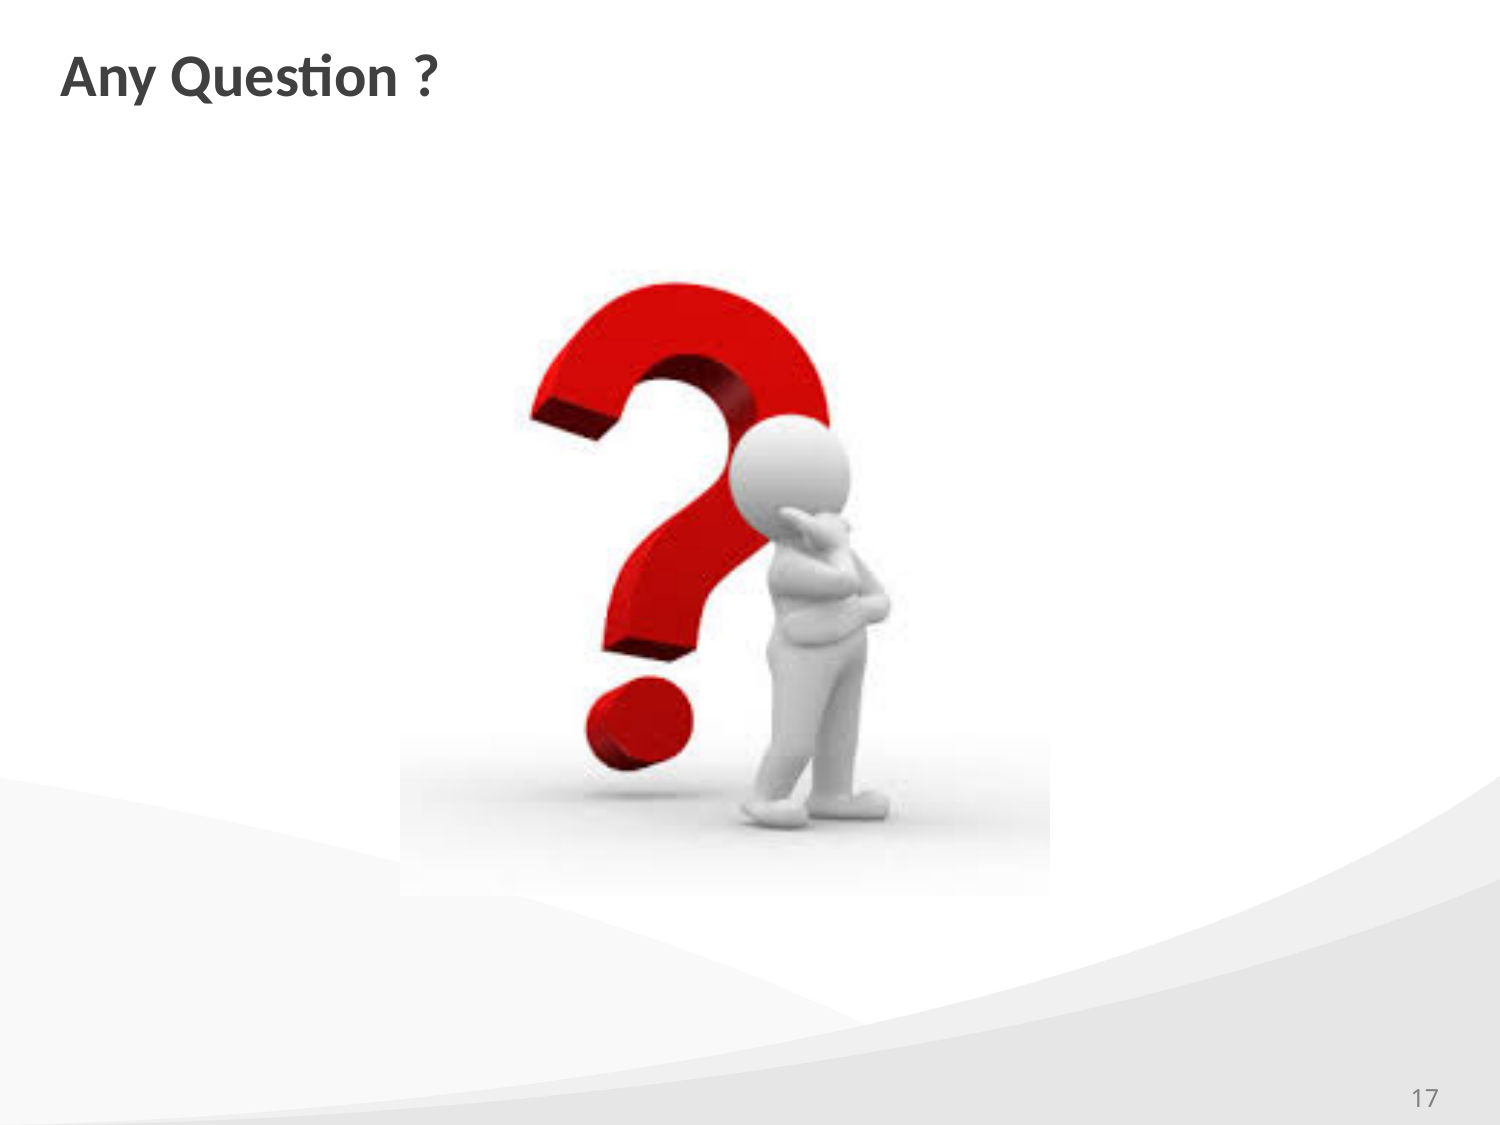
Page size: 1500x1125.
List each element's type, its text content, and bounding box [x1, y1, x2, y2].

picture [0, 0, 1500, 1125]
title Any Question ? [45, 24, 1450, 120]
